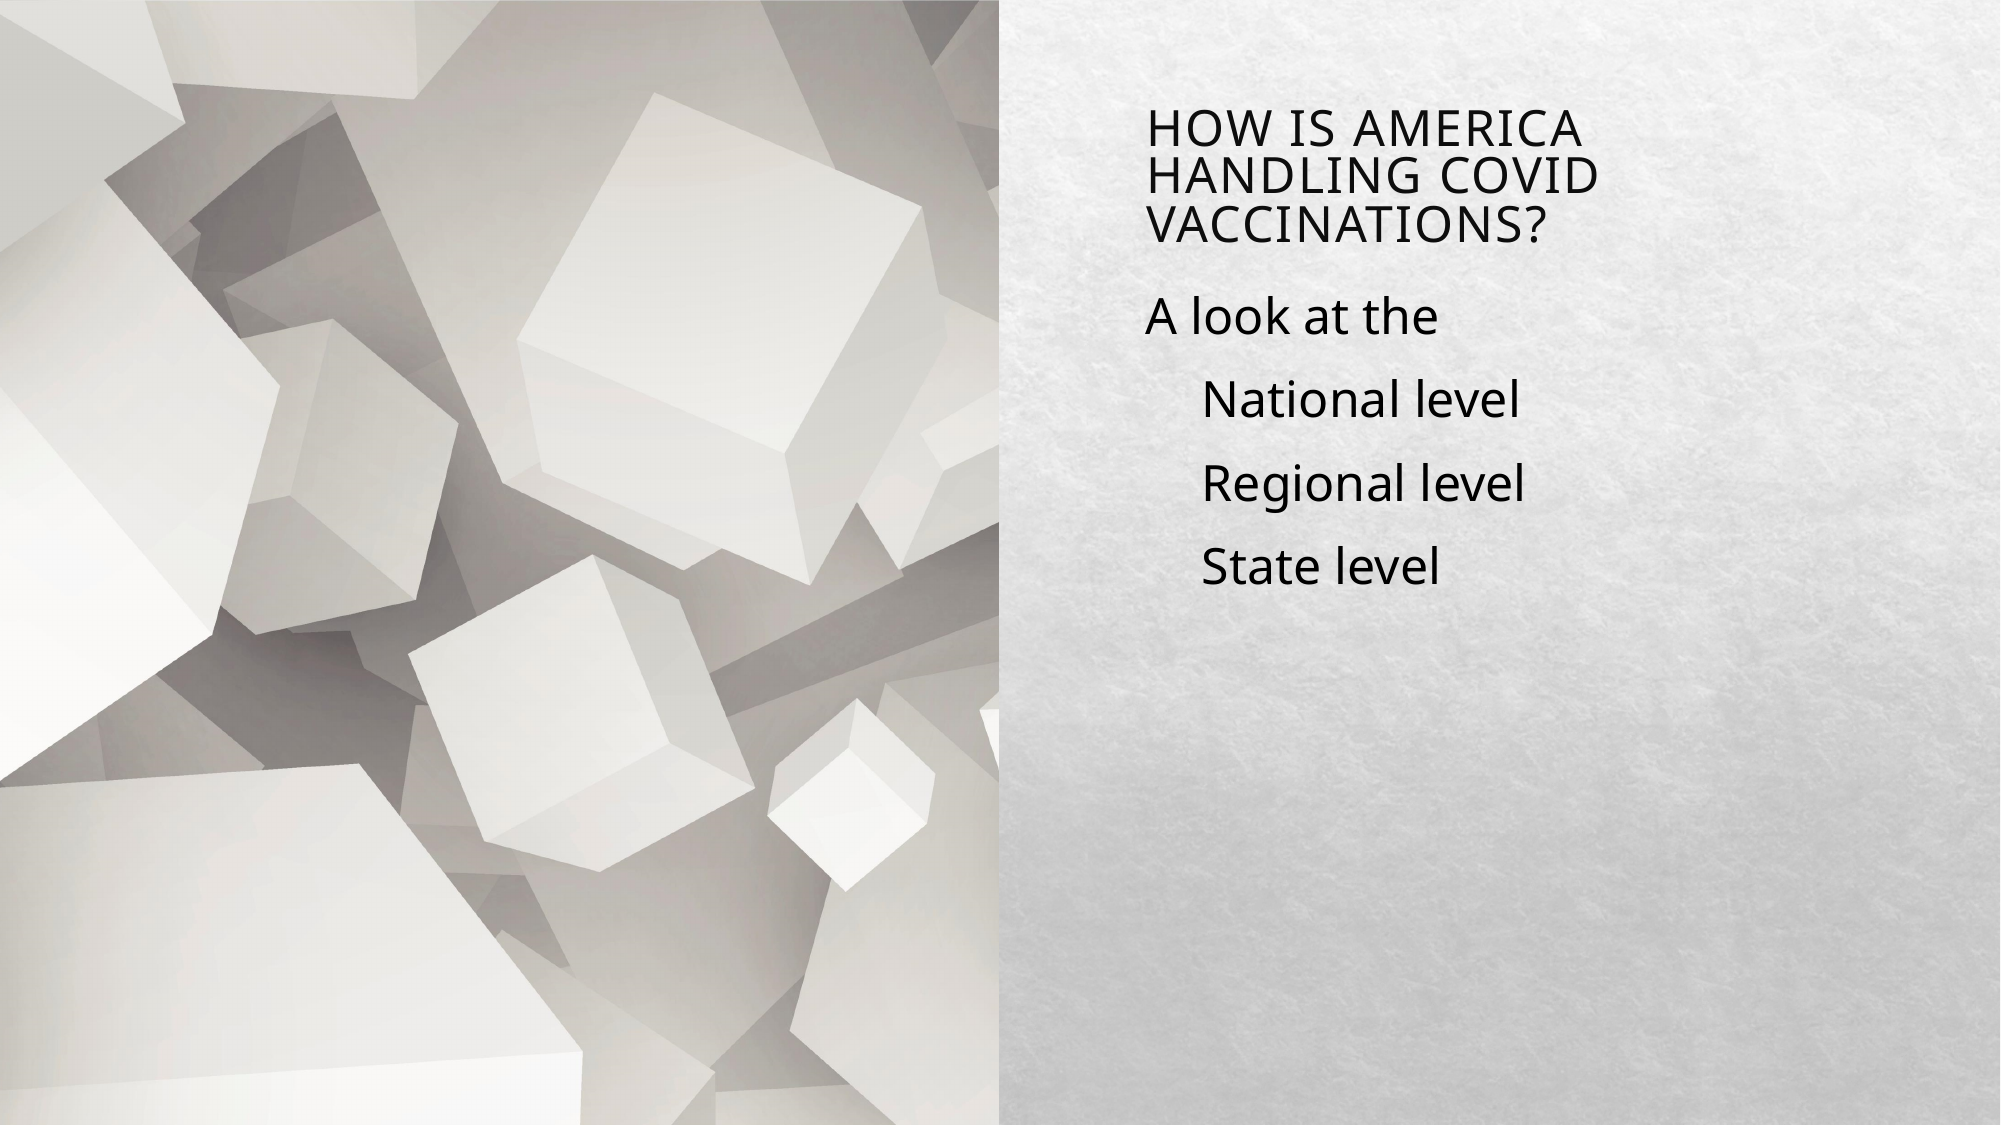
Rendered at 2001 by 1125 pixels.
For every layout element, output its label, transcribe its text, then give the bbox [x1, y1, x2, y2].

title How is America handling covid vaccinations? [1131, 99, 1877, 260]
list A look at the National level Regional level State level [1131, 284, 1855, 950]
picture [0, 0, 999, 1125]
